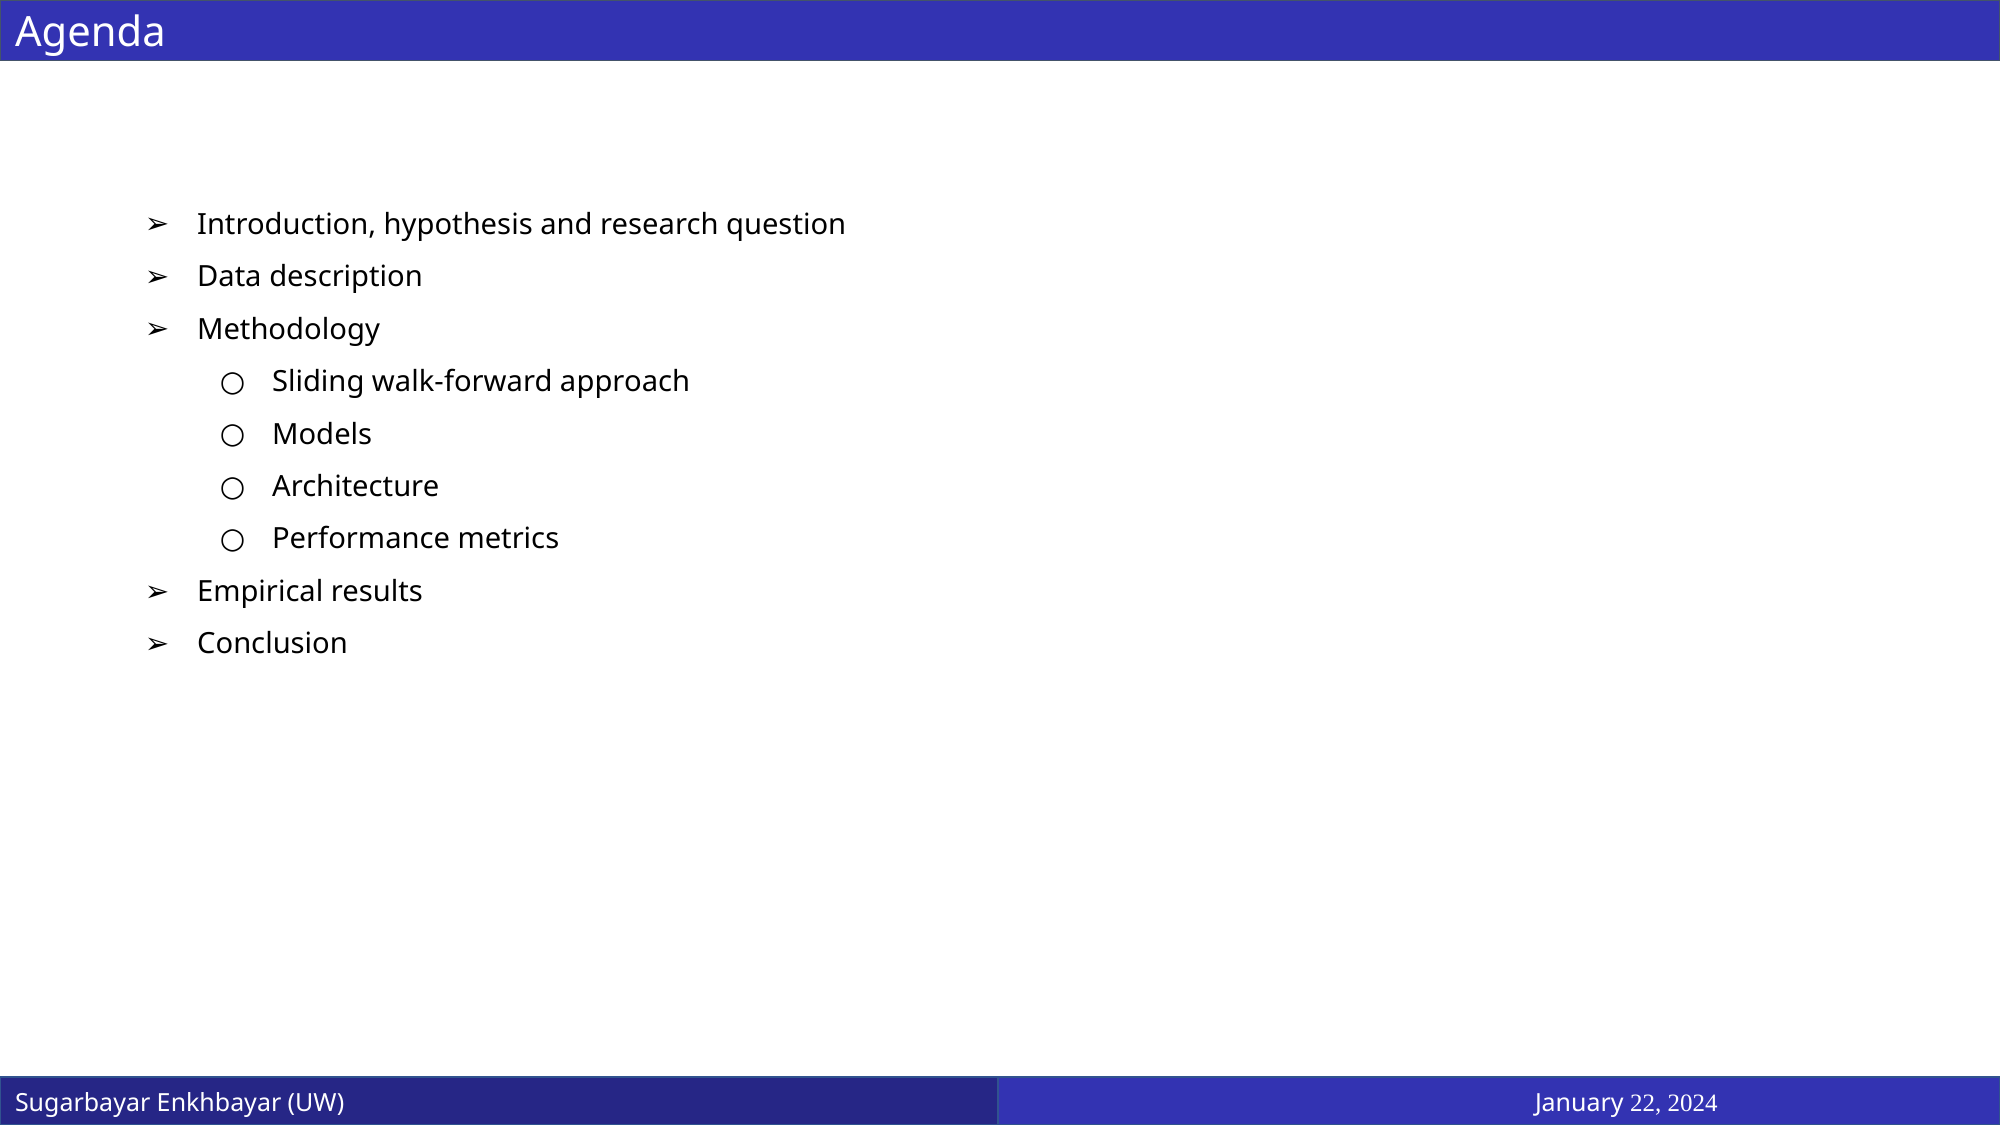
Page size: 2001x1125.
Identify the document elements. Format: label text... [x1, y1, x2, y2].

text_box Agenda [0, 0, 2000, 61]
text_box January 22, 2024 [998, 1076, 2000, 1125]
text_box Sugarbayar Enkhbayar (UW) [0, 1076, 998, 1125]
text_box Introduction, hypothesis and research question Data description Methodology Sliding walk-forward approach Models Architecture Performance metrics Empirical results Conclusion [107, 180, 1688, 668]
